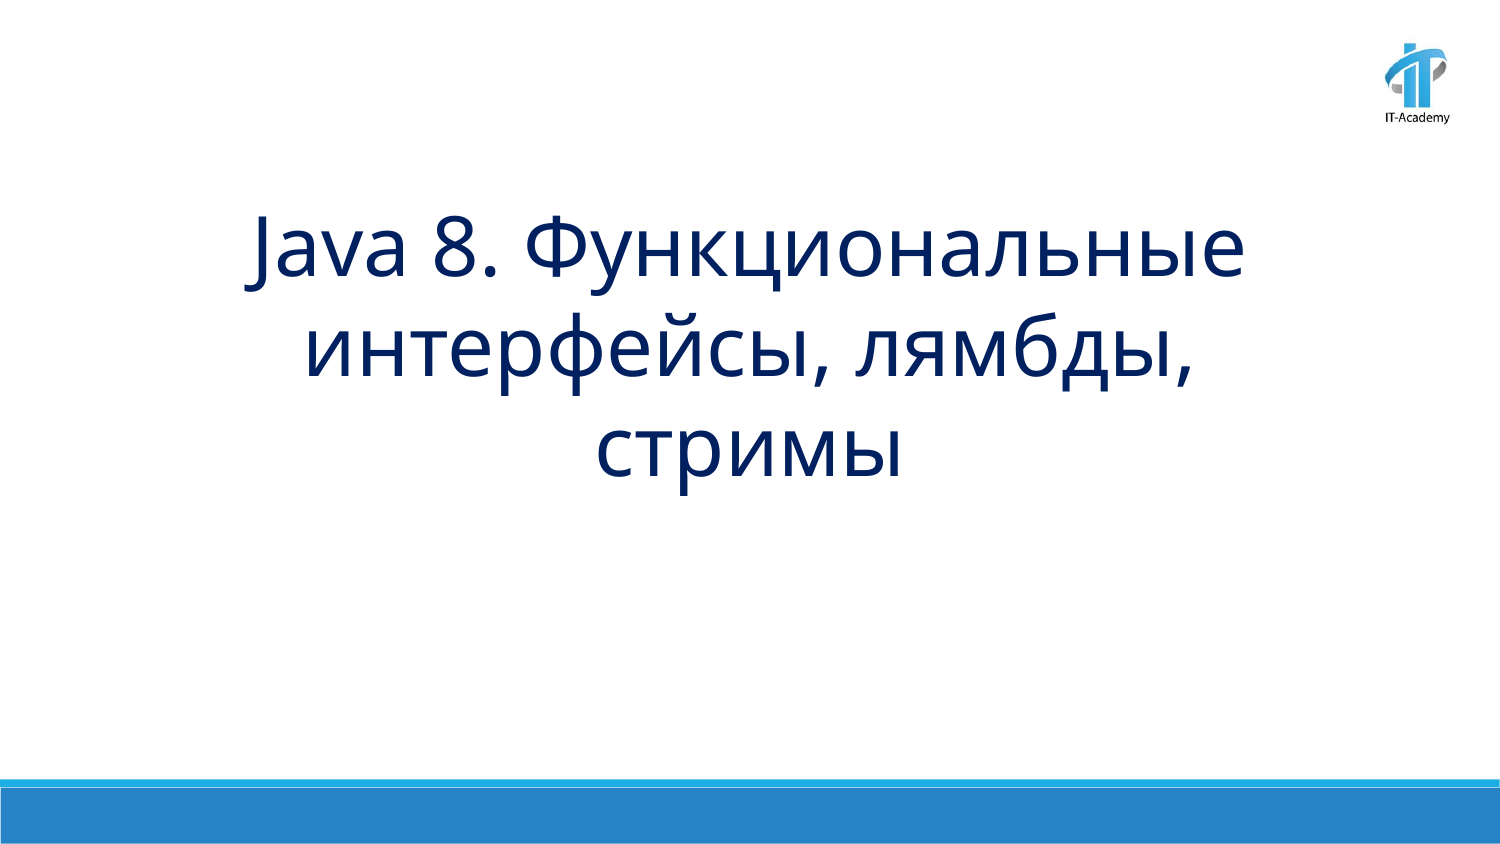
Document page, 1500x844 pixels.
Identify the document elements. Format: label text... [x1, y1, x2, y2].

picture [1372, 35, 1461, 126]
text_box Java 8. Функциональные интерфейсы, лямбды, стримы [192, 226, 1308, 461]
